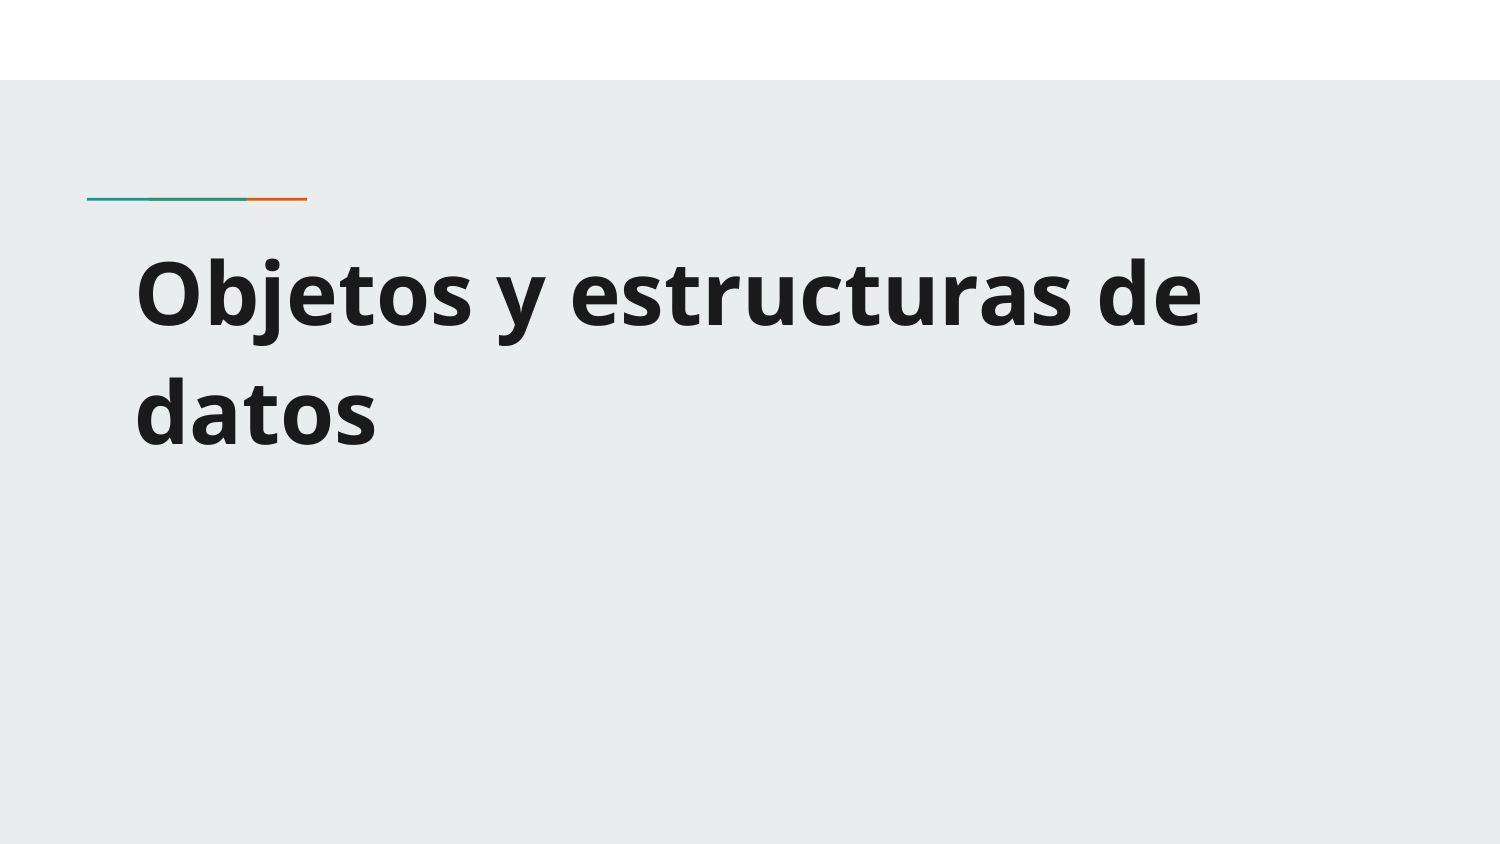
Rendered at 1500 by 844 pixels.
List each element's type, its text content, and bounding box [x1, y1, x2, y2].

title Objetos y estructuras de datos [119, 216, 1381, 490]
